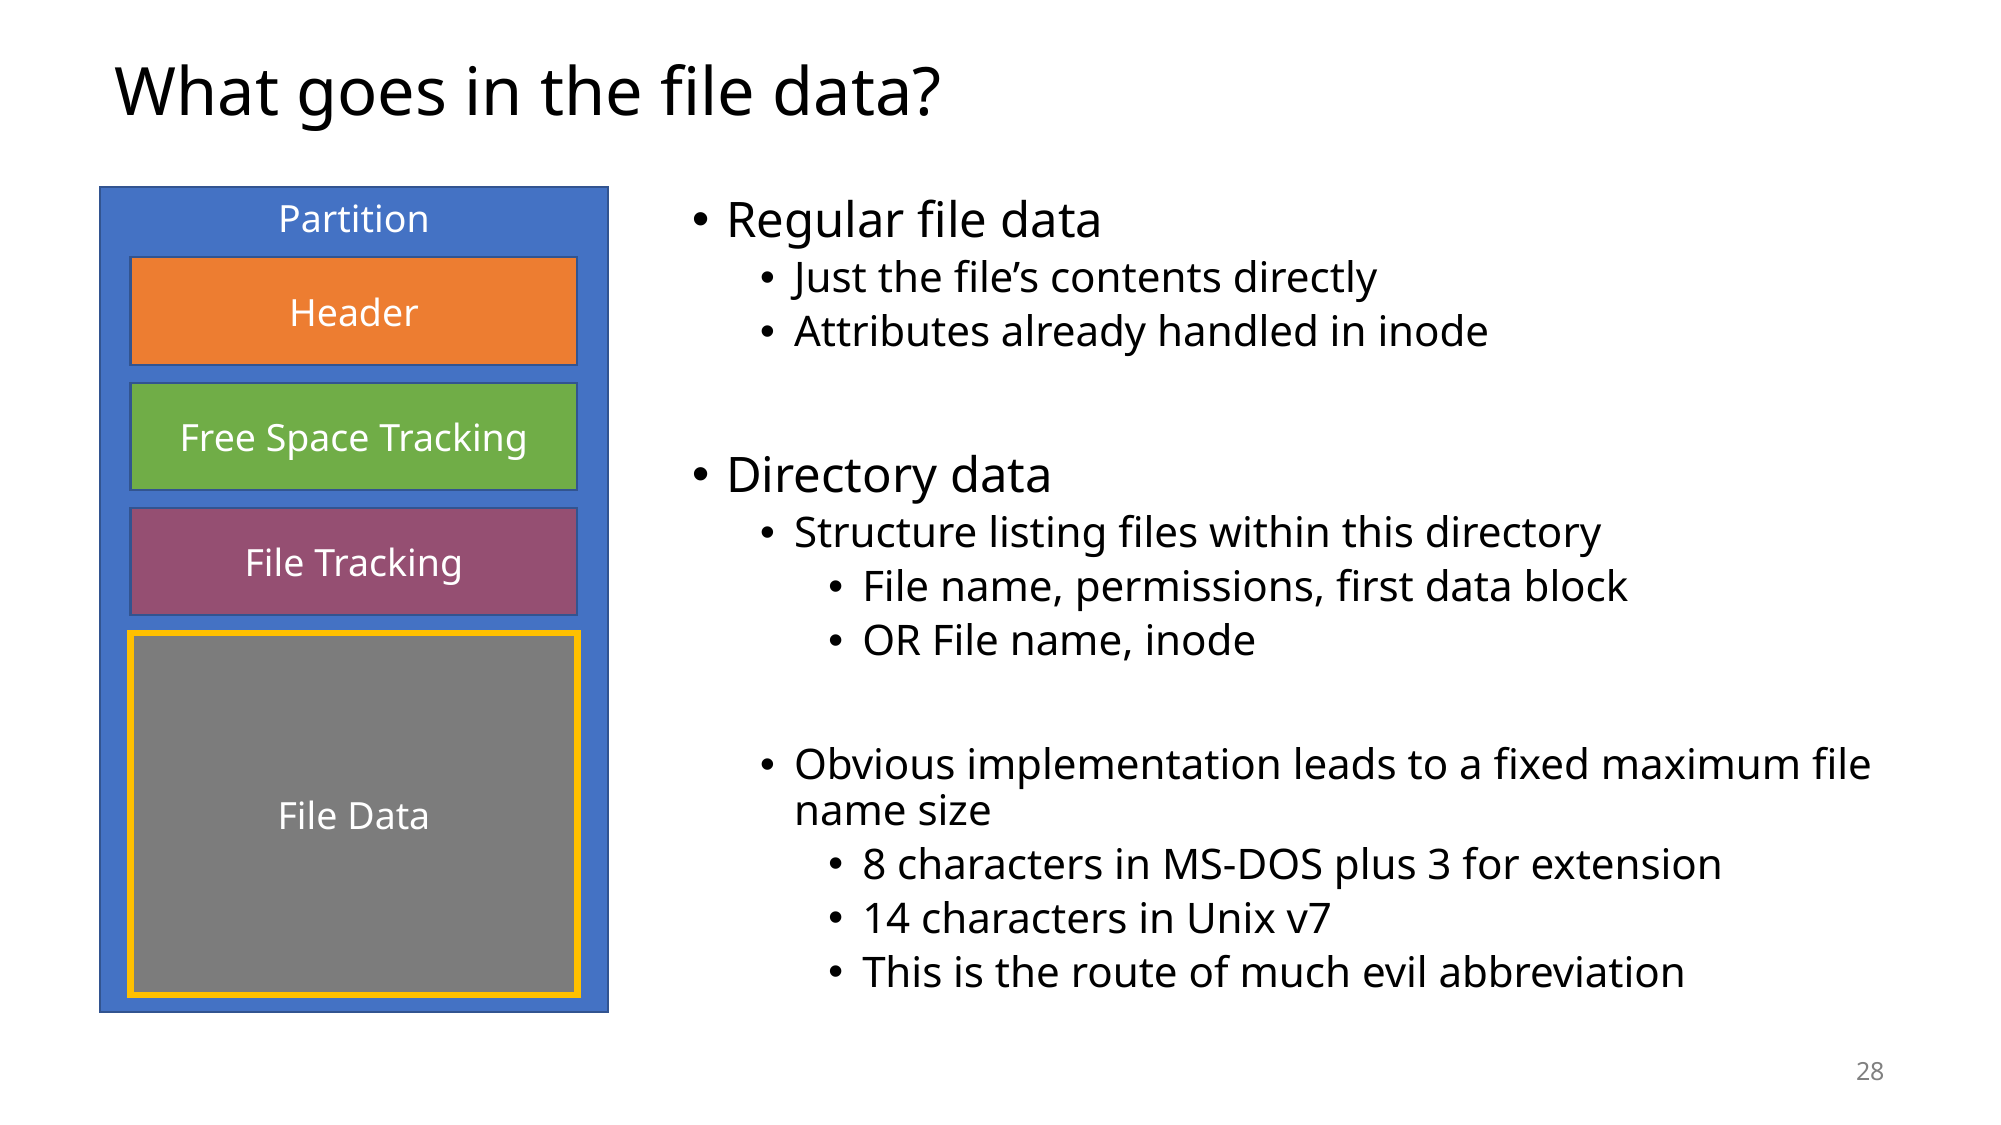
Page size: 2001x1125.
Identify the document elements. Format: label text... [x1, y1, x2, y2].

slide_number 28 [1749, 1042, 1900, 1103]
title What goes in the file data? [99, 37, 1900, 150]
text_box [99, 187, 609, 1013]
list Regular file data Just the file’s contents directly Attributes already handled in inode Directory data Structure listing files within this directory File name, permissions, first data block OR File name, inode Obvious implementation leads to a fixed maximum file name size 8 characters in MS-DOS plus 3 for extension 14 characters in Unix v7 This is the route of much evil abbreviation [677, 187, 1900, 1013]
